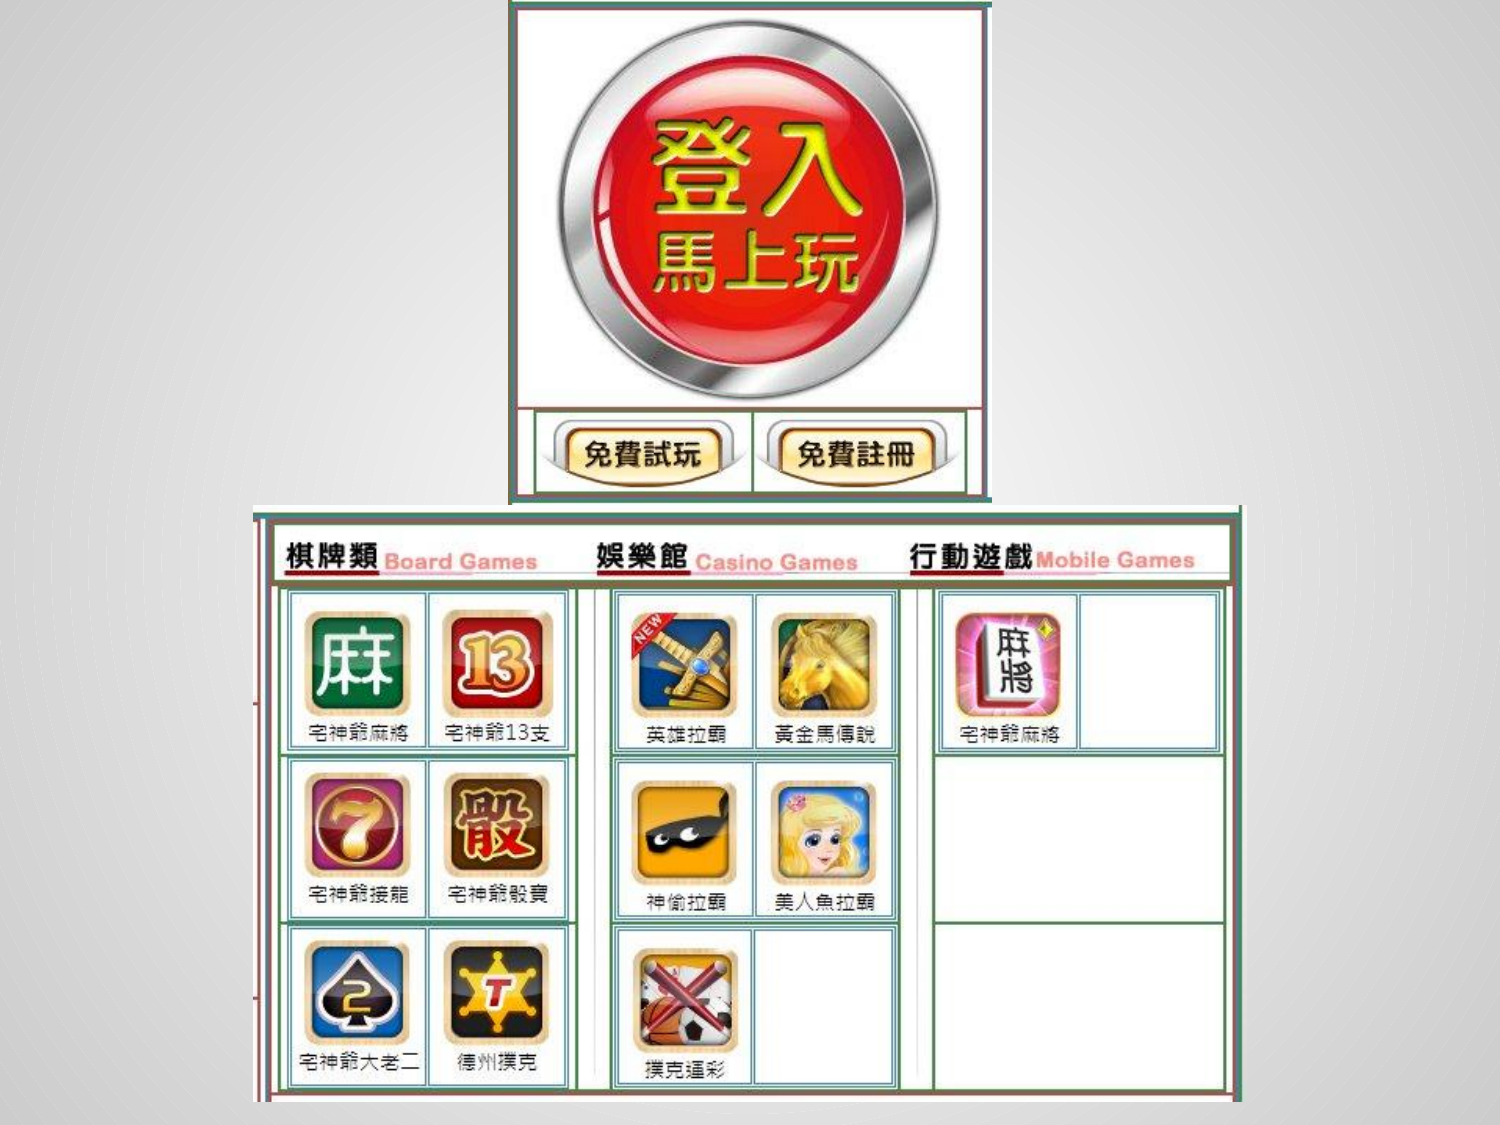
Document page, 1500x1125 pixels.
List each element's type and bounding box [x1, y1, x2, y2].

picture [253, 0, 1247, 1102]
